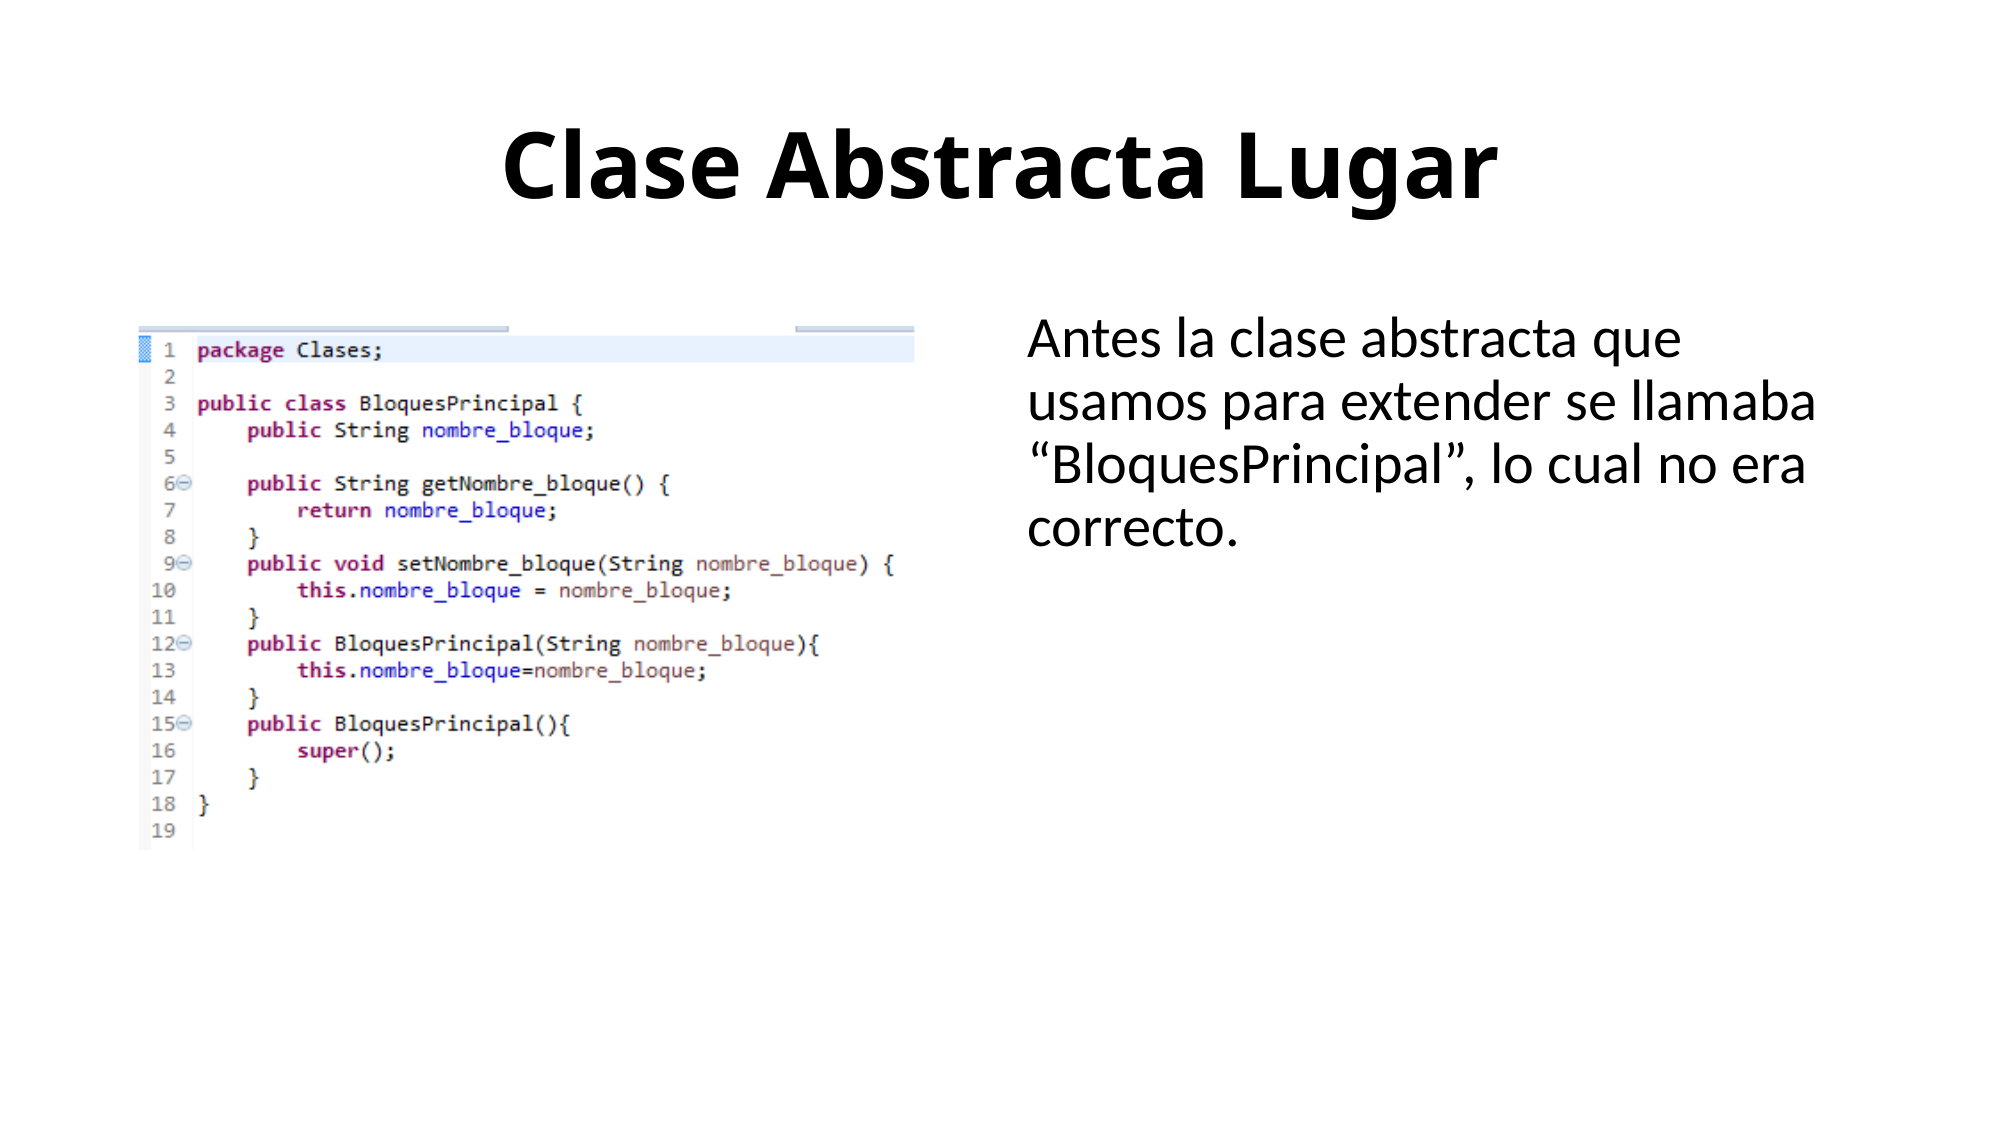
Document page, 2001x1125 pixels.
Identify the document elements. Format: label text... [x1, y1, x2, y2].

list Antes la clase abstracta que usamos para extender se llamaba “BloquesPrincipal”, lo cual no era correcto. [1012, 299, 1863, 1014]
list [138, 326, 915, 850]
title Clase Abstracta Lugar [138, 60, 1864, 278]
